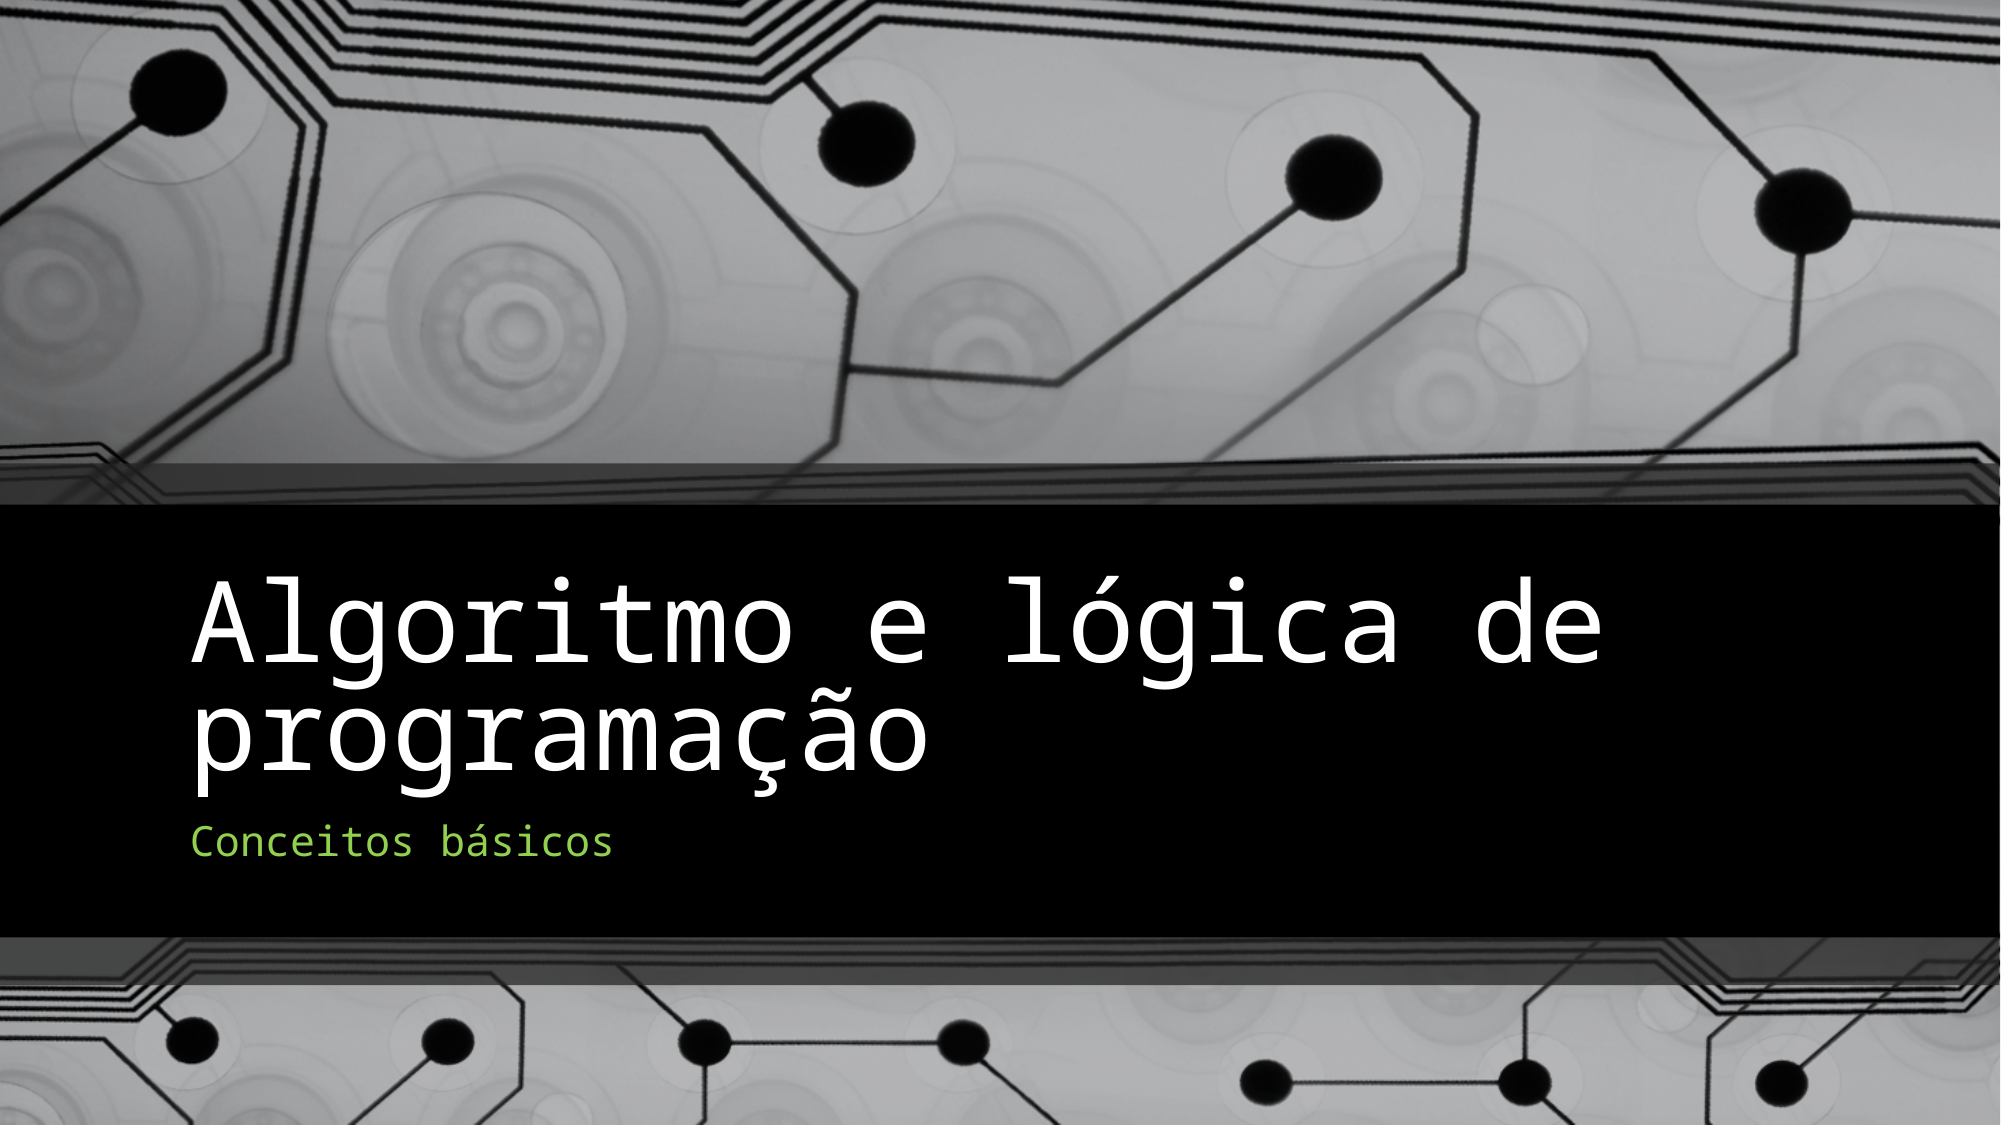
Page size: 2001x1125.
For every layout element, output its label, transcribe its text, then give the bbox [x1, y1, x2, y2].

subtitle Conceitos básicos [174, 812, 1825, 925]
picture [0, 0, 2001, 1125]
title Algoritmo e lógica de programação [174, 519, 1825, 800]
